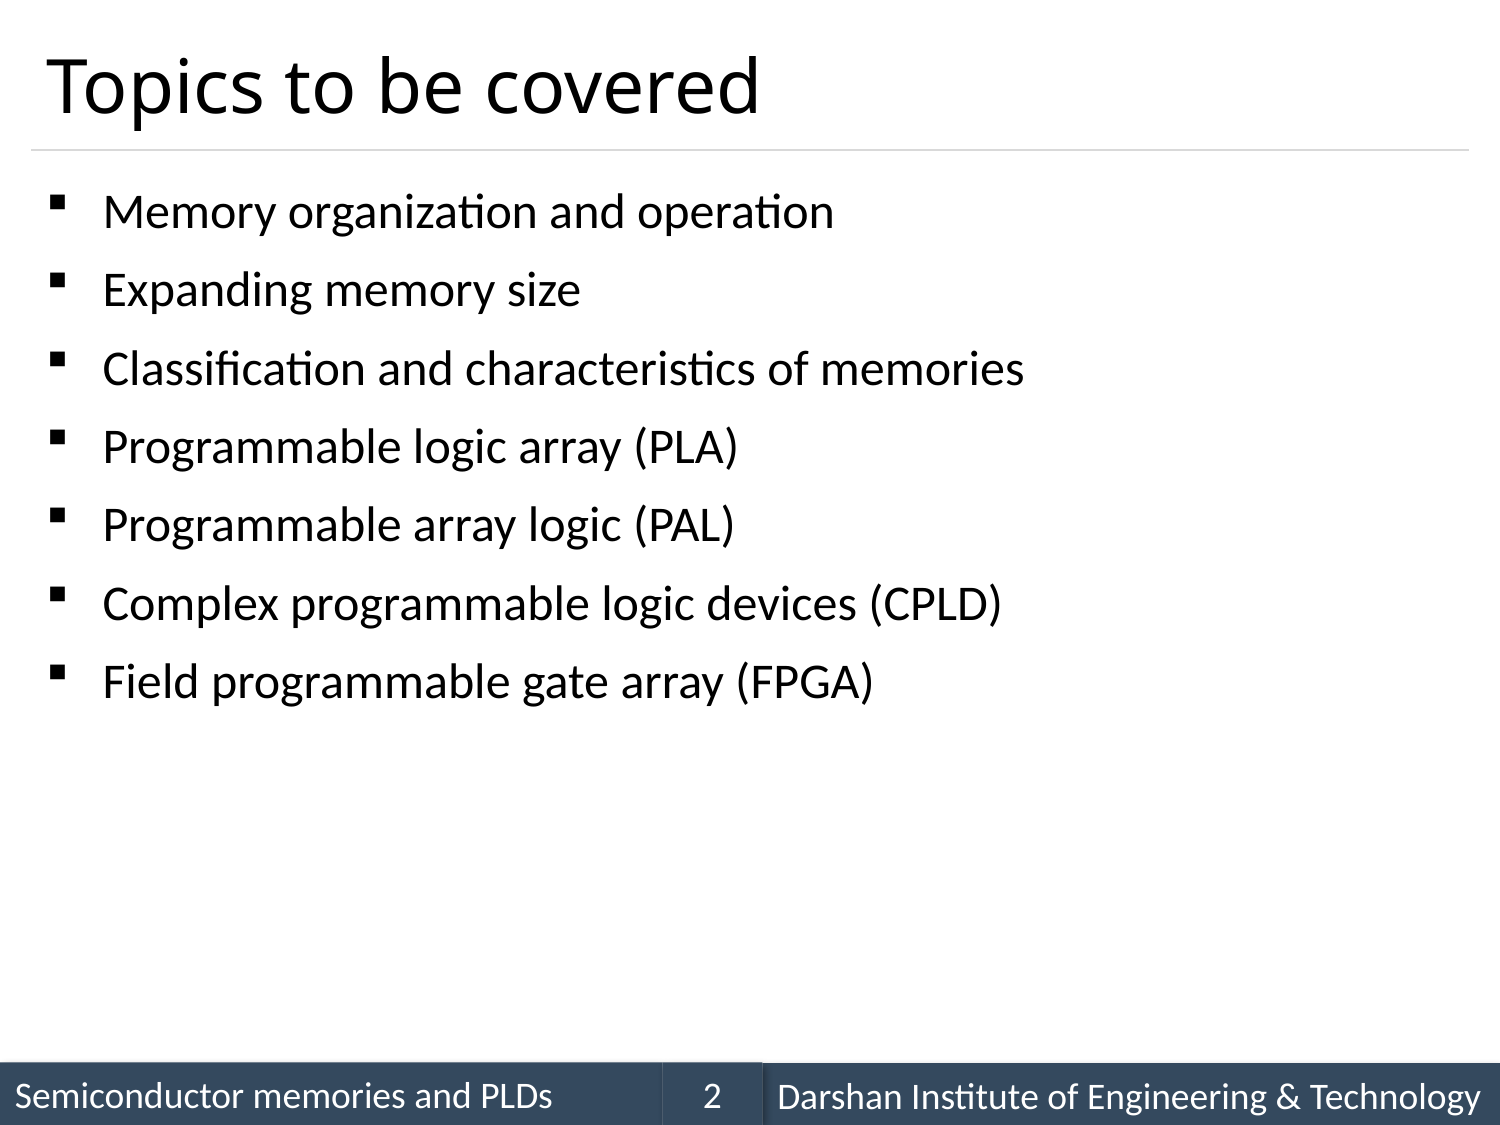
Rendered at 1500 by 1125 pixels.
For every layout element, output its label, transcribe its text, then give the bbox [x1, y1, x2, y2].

title Topics to be covered [31, 17, 1469, 150]
list Memory organization and operation Expanding memory size Classification and characteristics of memories Programmable logic array (PLA) Programmable array logic (PAL) Complex programmable logic devices (CPLD) Field programmable gate array (FPGA) [31, 162, 1469, 1038]
